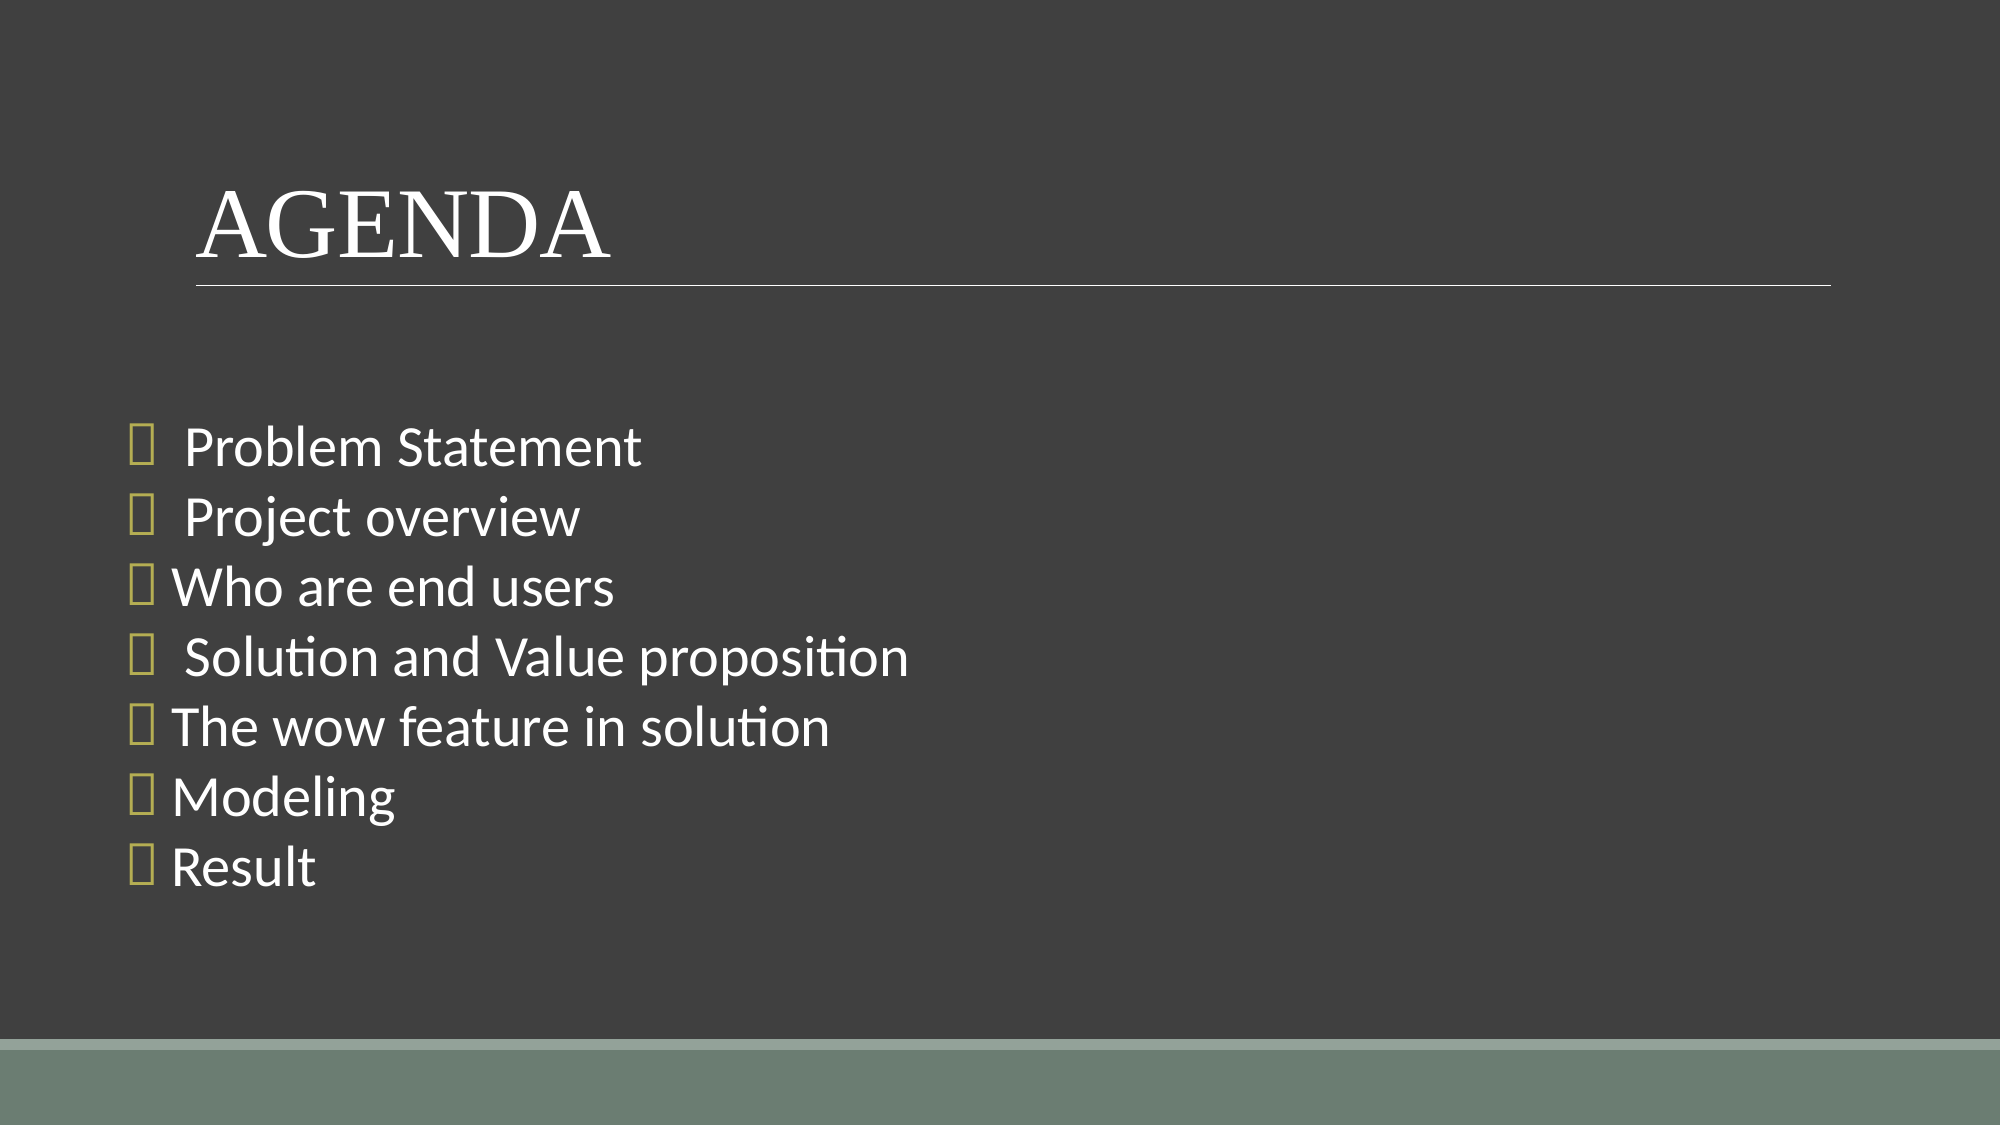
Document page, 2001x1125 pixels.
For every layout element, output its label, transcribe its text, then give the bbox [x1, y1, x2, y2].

list Problem Statement Project overview Who are end users Solution and Value proposition The wow feature in solution Modeling Result [122, 400, 1830, 963]
title AGENDA [180, 47, 1830, 285]
